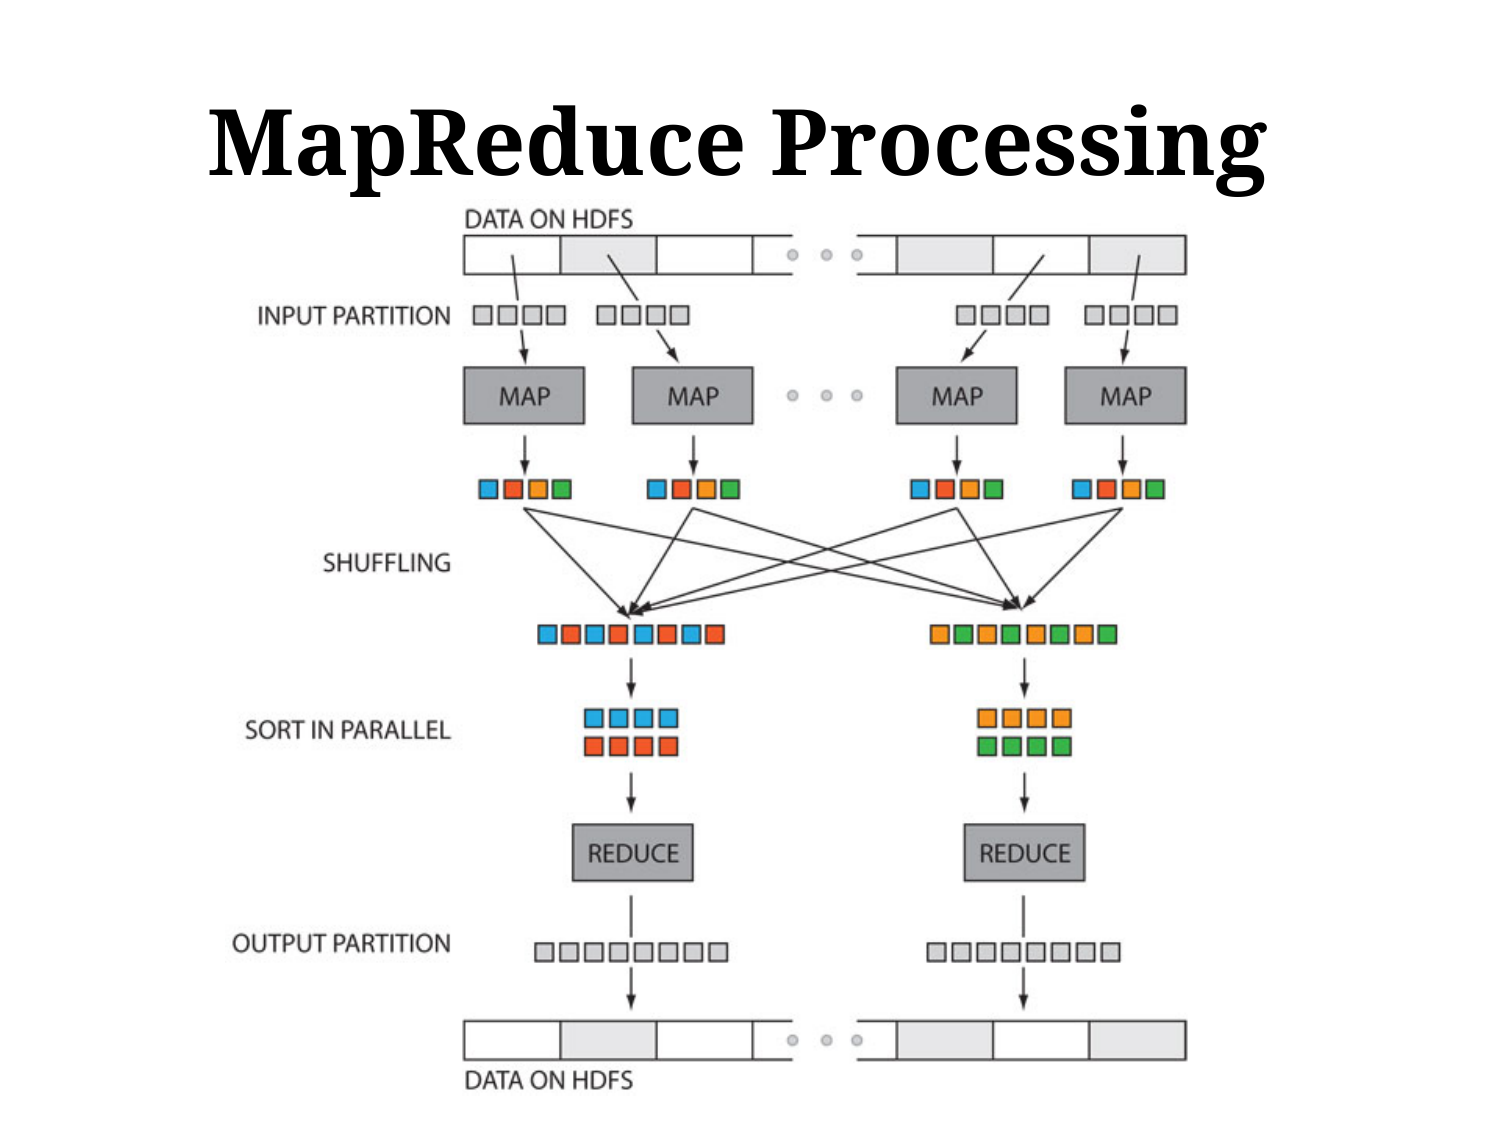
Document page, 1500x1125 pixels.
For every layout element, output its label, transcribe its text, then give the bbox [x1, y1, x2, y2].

picture [224, 199, 1191, 1096]
title MapReduce Processing [75, 45, 1425, 233]
